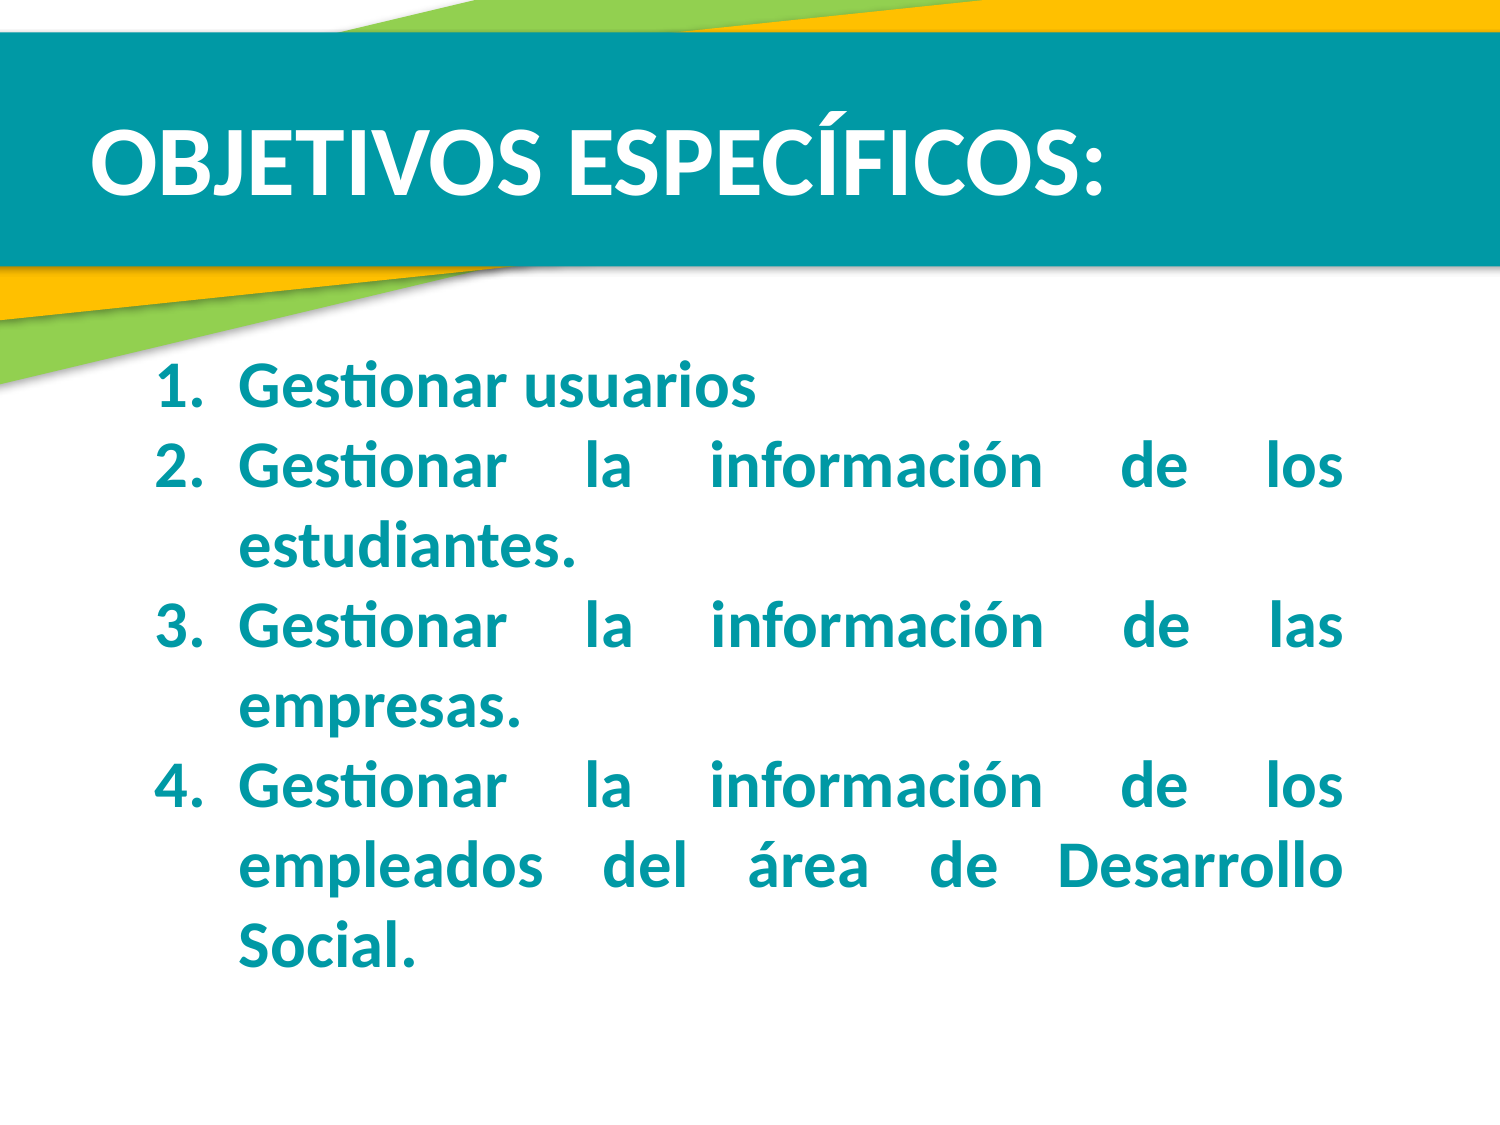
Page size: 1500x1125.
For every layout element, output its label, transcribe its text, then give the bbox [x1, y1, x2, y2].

text_box OBJETIVOS ESPECÍFICOS: [75, 33, 1459, 277]
text_box [0, 0, 1500, 1125]
text_box Gestionar usuarios Gestionar la información de los estudiantes. Gestionar la información de las empresas. Gestionar la información de los empleados del área de Desarrollo Social. [139, 382, 1361, 1019]
